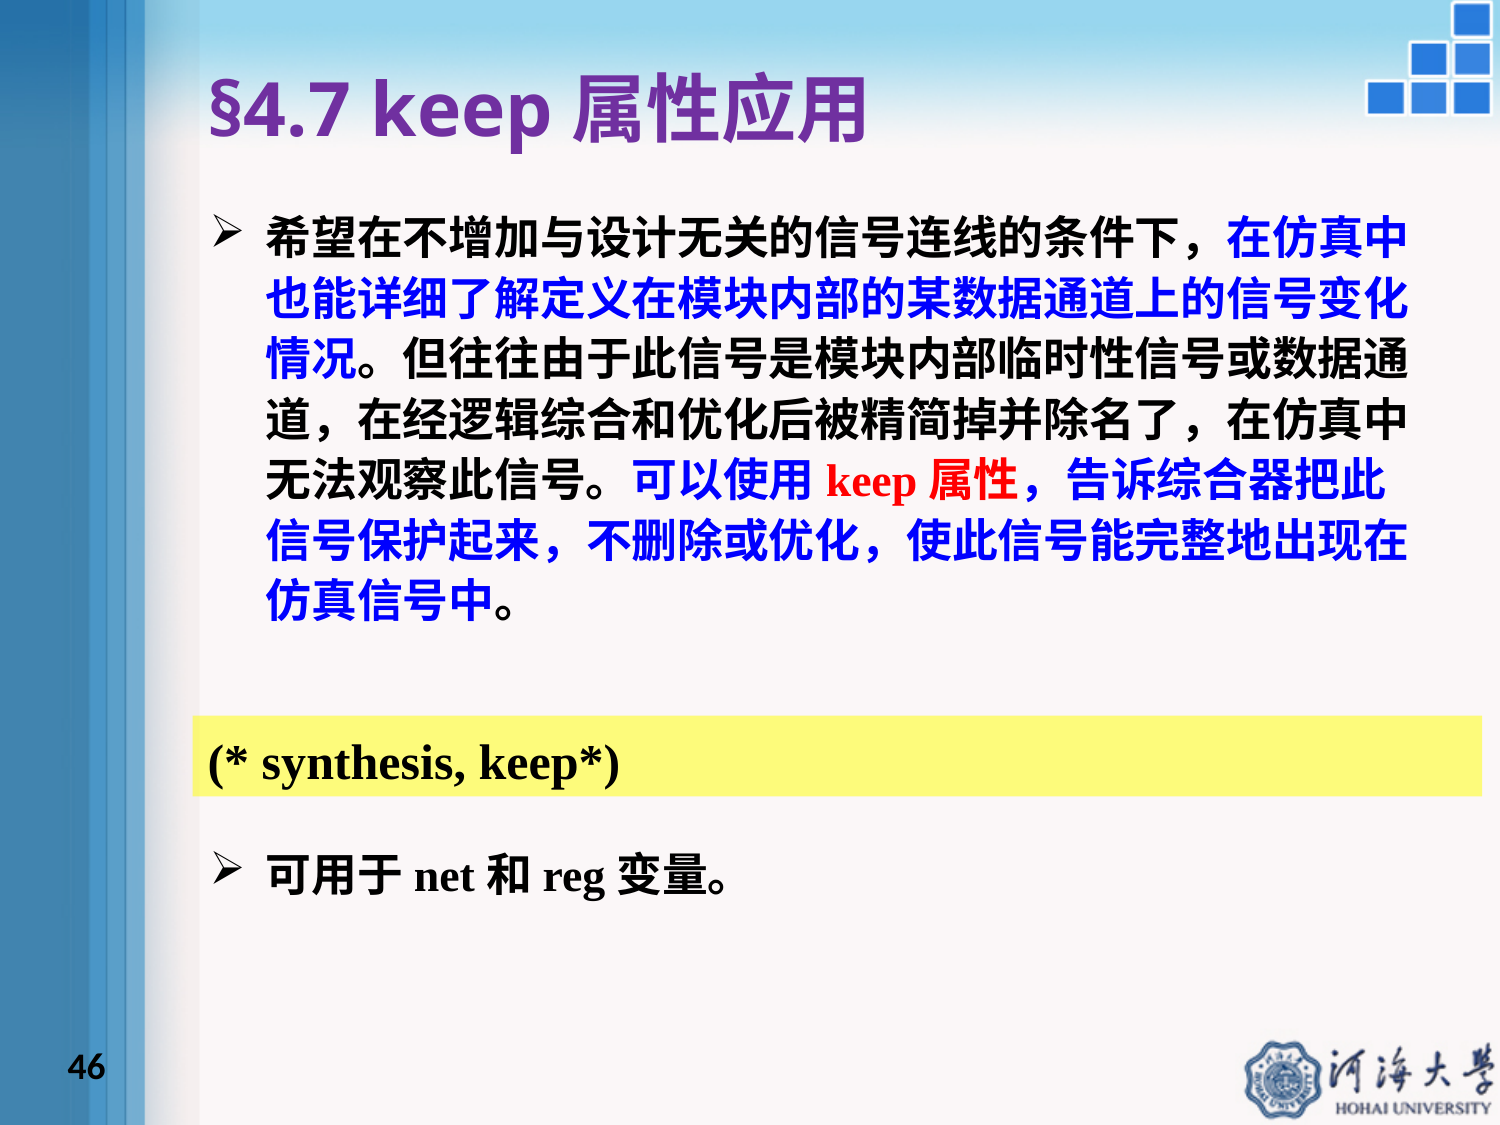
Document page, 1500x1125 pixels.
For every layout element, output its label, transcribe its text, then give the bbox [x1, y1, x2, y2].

text_box §4.7 keep属性应用 [192, 54, 1376, 148]
text_box (* synthesis, keep*) [192, 715, 1483, 797]
text_box 可用于net和reg变量。 [194, 833, 1435, 909]
text_box 46 [53, 1035, 148, 1103]
picture [0, 0, 1500, 1125]
text_box 希望在不增加与设计无关的信号连线的条件下，在仿真中也能详细了解定义在模块内部的某数据通道上的信号变化情况。但往往由于此信号是模块内部临时性信号或数据通道，在经逻辑综合和优化后被精简掉并除名了，在仿真中无法观察此信号。可以使用keep属性，告诉综合器把此信号保护起来，不删除或优化，使此信号能完整地出现在仿真信号中。 [194, 196, 1435, 635]
